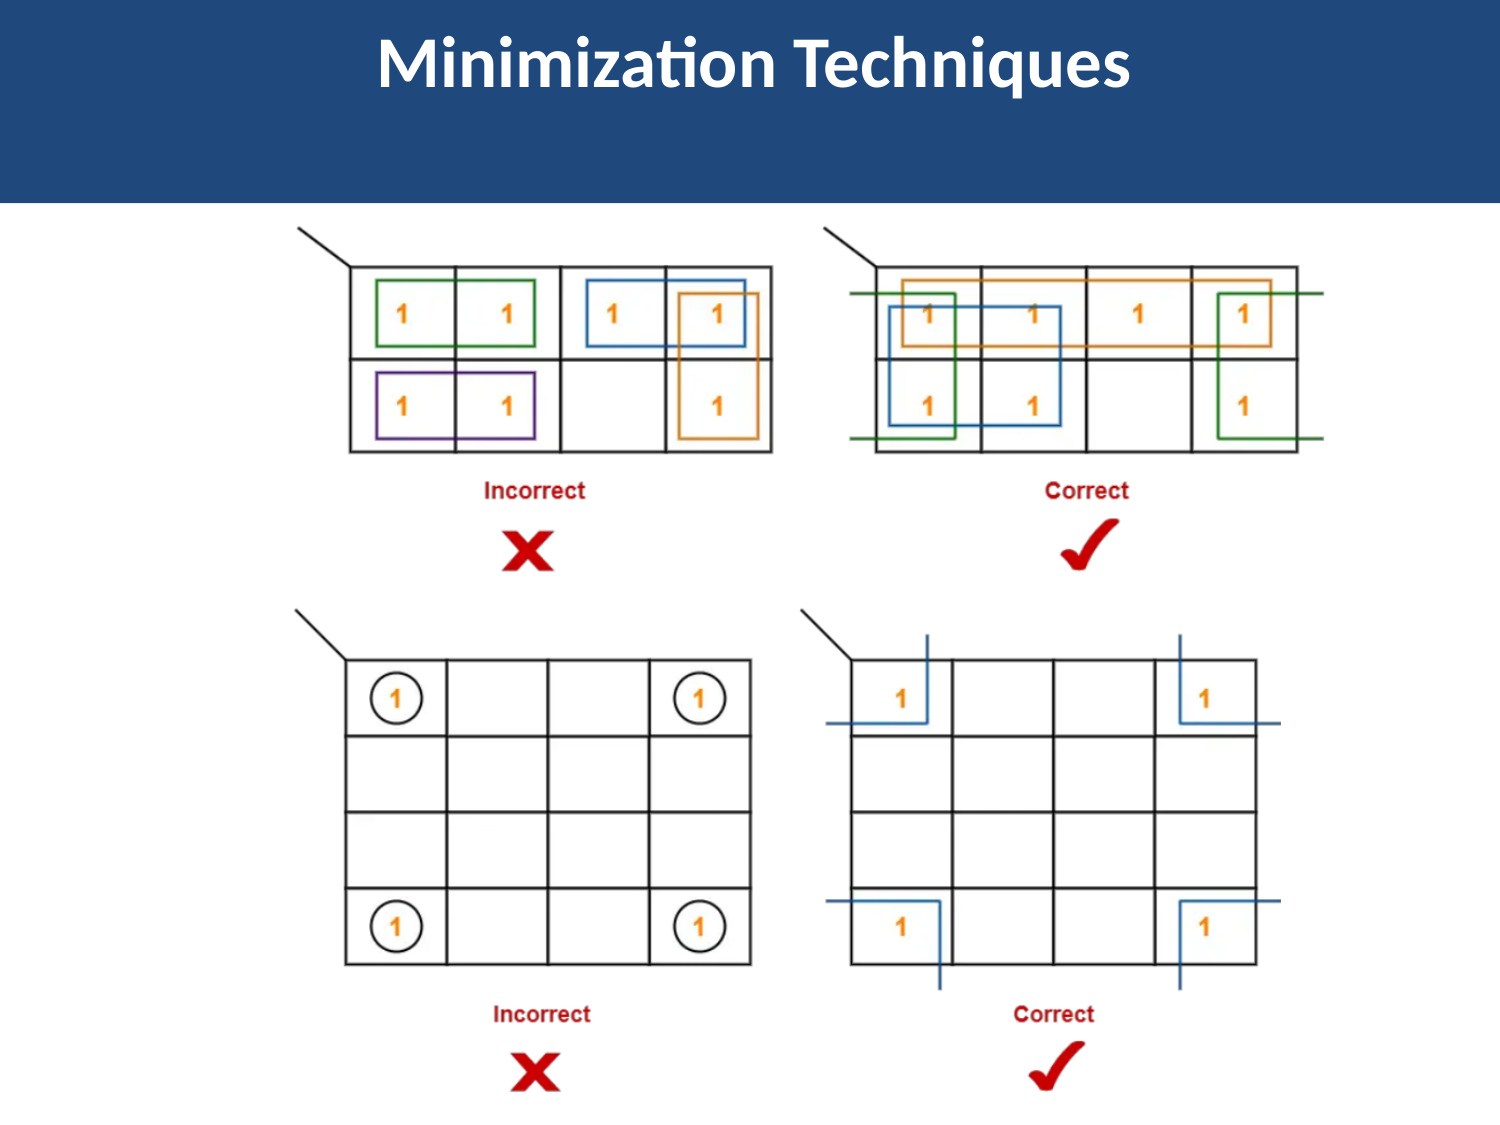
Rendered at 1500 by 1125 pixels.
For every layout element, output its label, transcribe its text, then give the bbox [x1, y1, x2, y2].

picture [287, 599, 1281, 1107]
text_box Minimization Techniques [12, 7, 1500, 204]
picture [287, 211, 1331, 594]
text_box [0, 0, 1500, 204]
